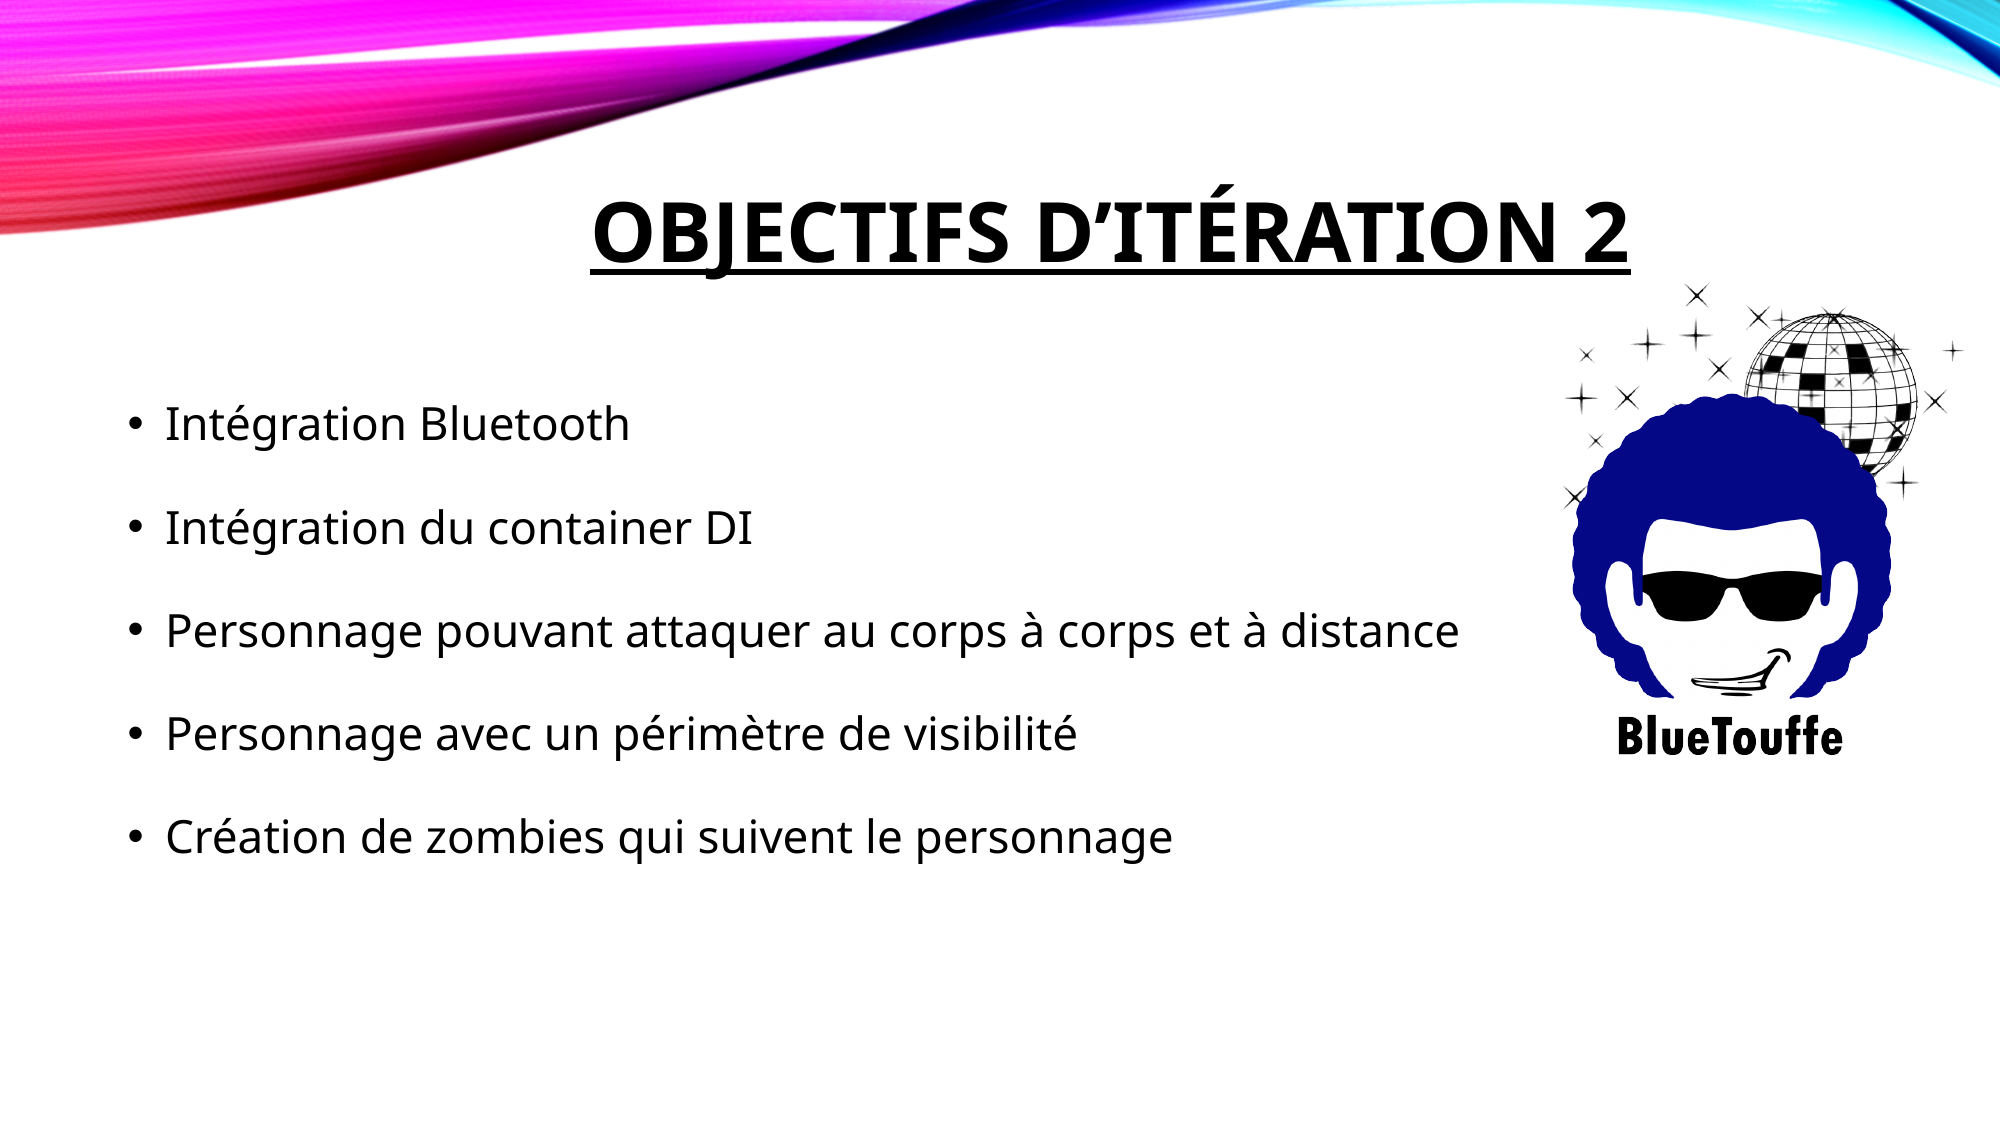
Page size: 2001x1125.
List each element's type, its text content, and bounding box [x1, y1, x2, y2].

picture [1561, 281, 1966, 756]
picture [0, 0, 2000, 237]
picture [1910, 0, 2000, 45]
picture [1890, 0, 2000, 75]
title Objectifs d’itération 2 [514, 133, 1646, 338]
list Intégration Bluetooth Intégration du container DI Personnage pouvant attaquer au corps à corps et à distance Personnage avec un périmètre de visibilité Création de zombies qui suivent le personnage [112, 360, 1888, 1021]
